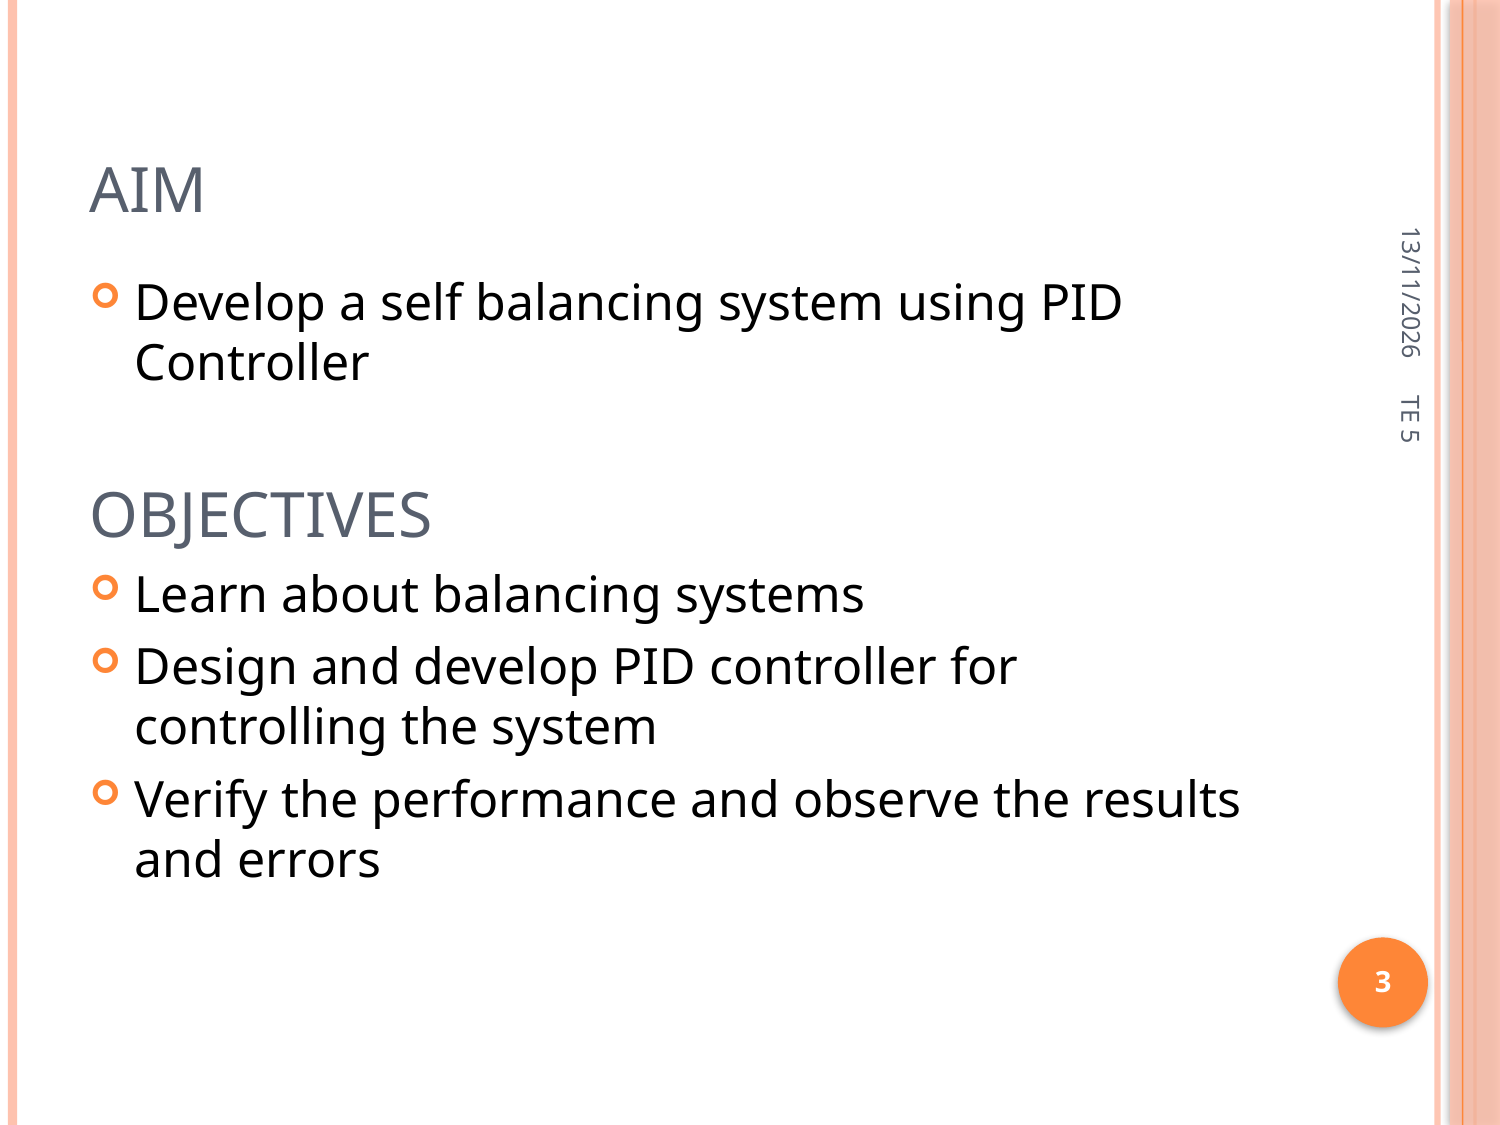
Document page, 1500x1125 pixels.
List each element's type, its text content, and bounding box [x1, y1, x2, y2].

title Aim [75, 45, 1300, 233]
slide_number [1378, 43, 1442, 374]
footer TE 5 [1379, 380, 1440, 906]
list Develop a self balancing system using PID Controller Objectives Learn about balancing systems Design and develop PID controller for controlling the system Verify the performance and observe the results and errors [75, 262, 1300, 1062]
slide_number 3 [1333, 940, 1434, 1027]
